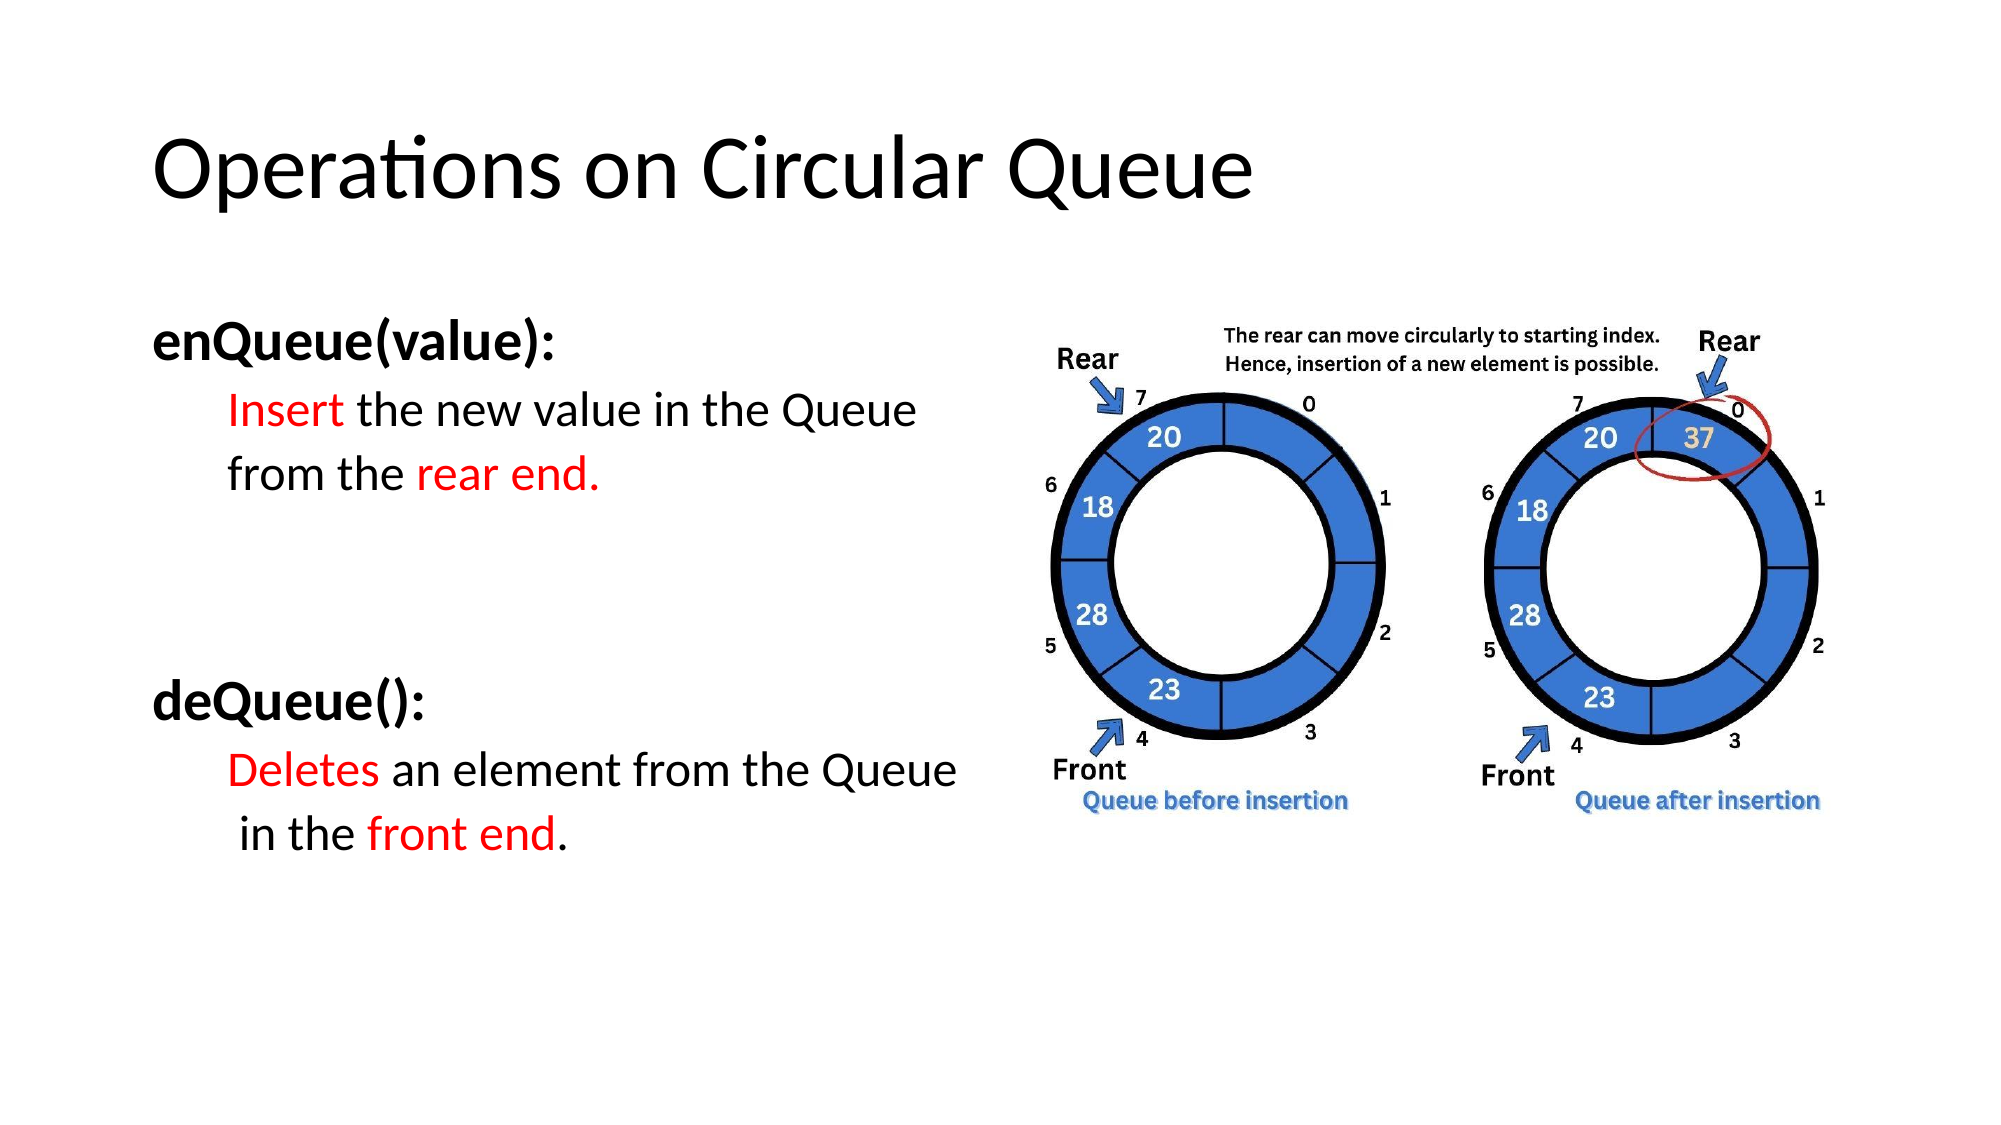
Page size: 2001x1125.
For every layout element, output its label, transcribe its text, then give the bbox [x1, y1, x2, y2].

title Operations on Circular Queue [137, 59, 1863, 278]
list enQueue(value): Insert the new value in the Queue from the rear end. deQueue(): Deletes an element from the Queue in the front end. [137, 302, 1989, 959]
picture [1023, 308, 1863, 817]
